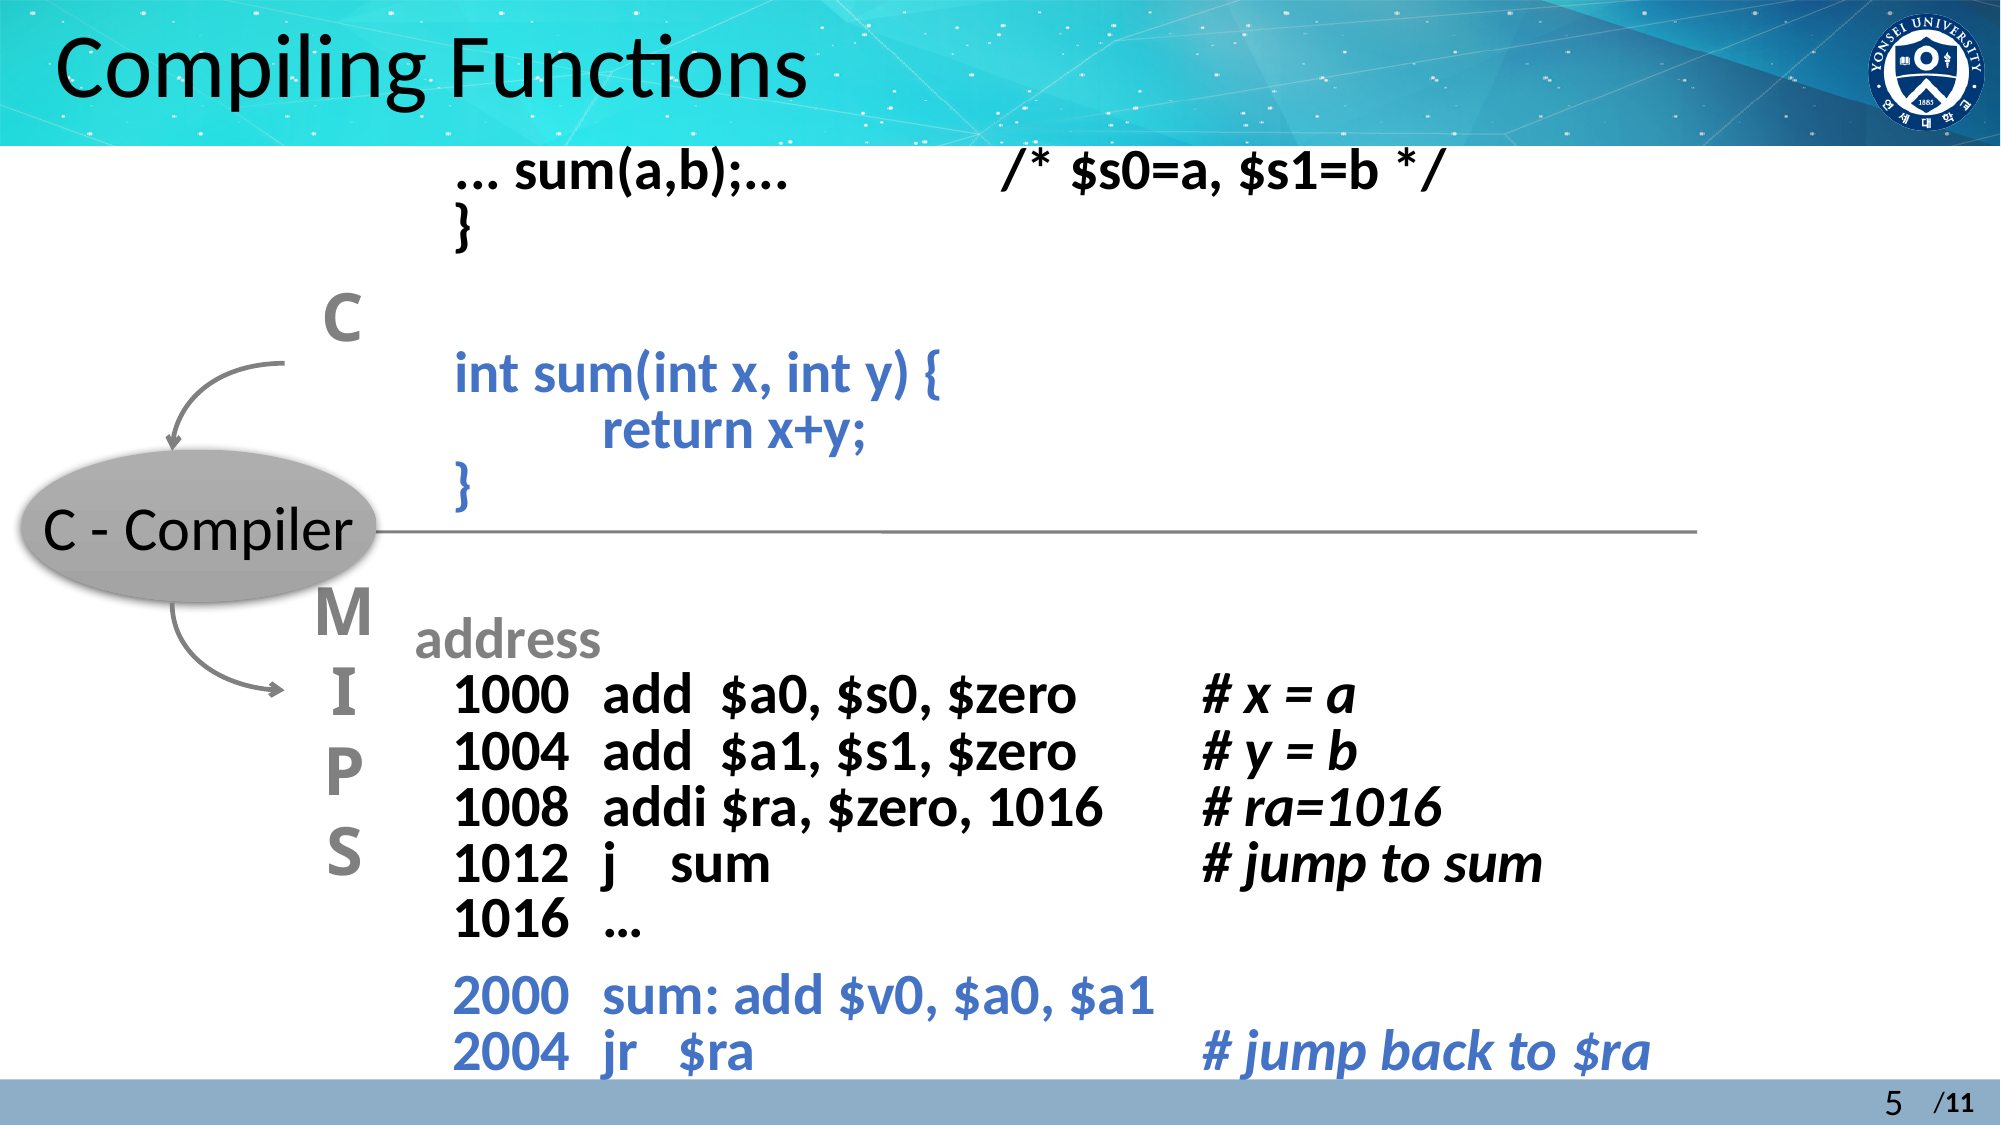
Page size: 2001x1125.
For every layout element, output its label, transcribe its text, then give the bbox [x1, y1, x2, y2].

text_box C - Compiler [21, 450, 377, 602]
picture [0, 0, 2001, 168]
text_box M I P S [298, 561, 391, 897]
text_box [166, 363, 285, 451]
slide_number 5 [1785, 1070, 1919, 1125]
text_box [171, 602, 285, 697]
list ... sum(a,b);... /* $s0=a, $s1=b */ } int sum(int x, int y) { return x+y; } address 1000 add $a0, $s0, $zero # x = a 1004 add $a1, $s1, $zero # y = b 1008 addi $ra, $zero, 1016 # ra=1016 1012 j sum # jump to sum 1016 … 2000 sum: add $v0, $a0, $a1 2004 jr $ra # jump back to $ra [399, 137, 1893, 1071]
text_box C [306, 267, 379, 363]
title Compiling Functions [40, 10, 1958, 130]
text_box [385, 530, 1698, 534]
